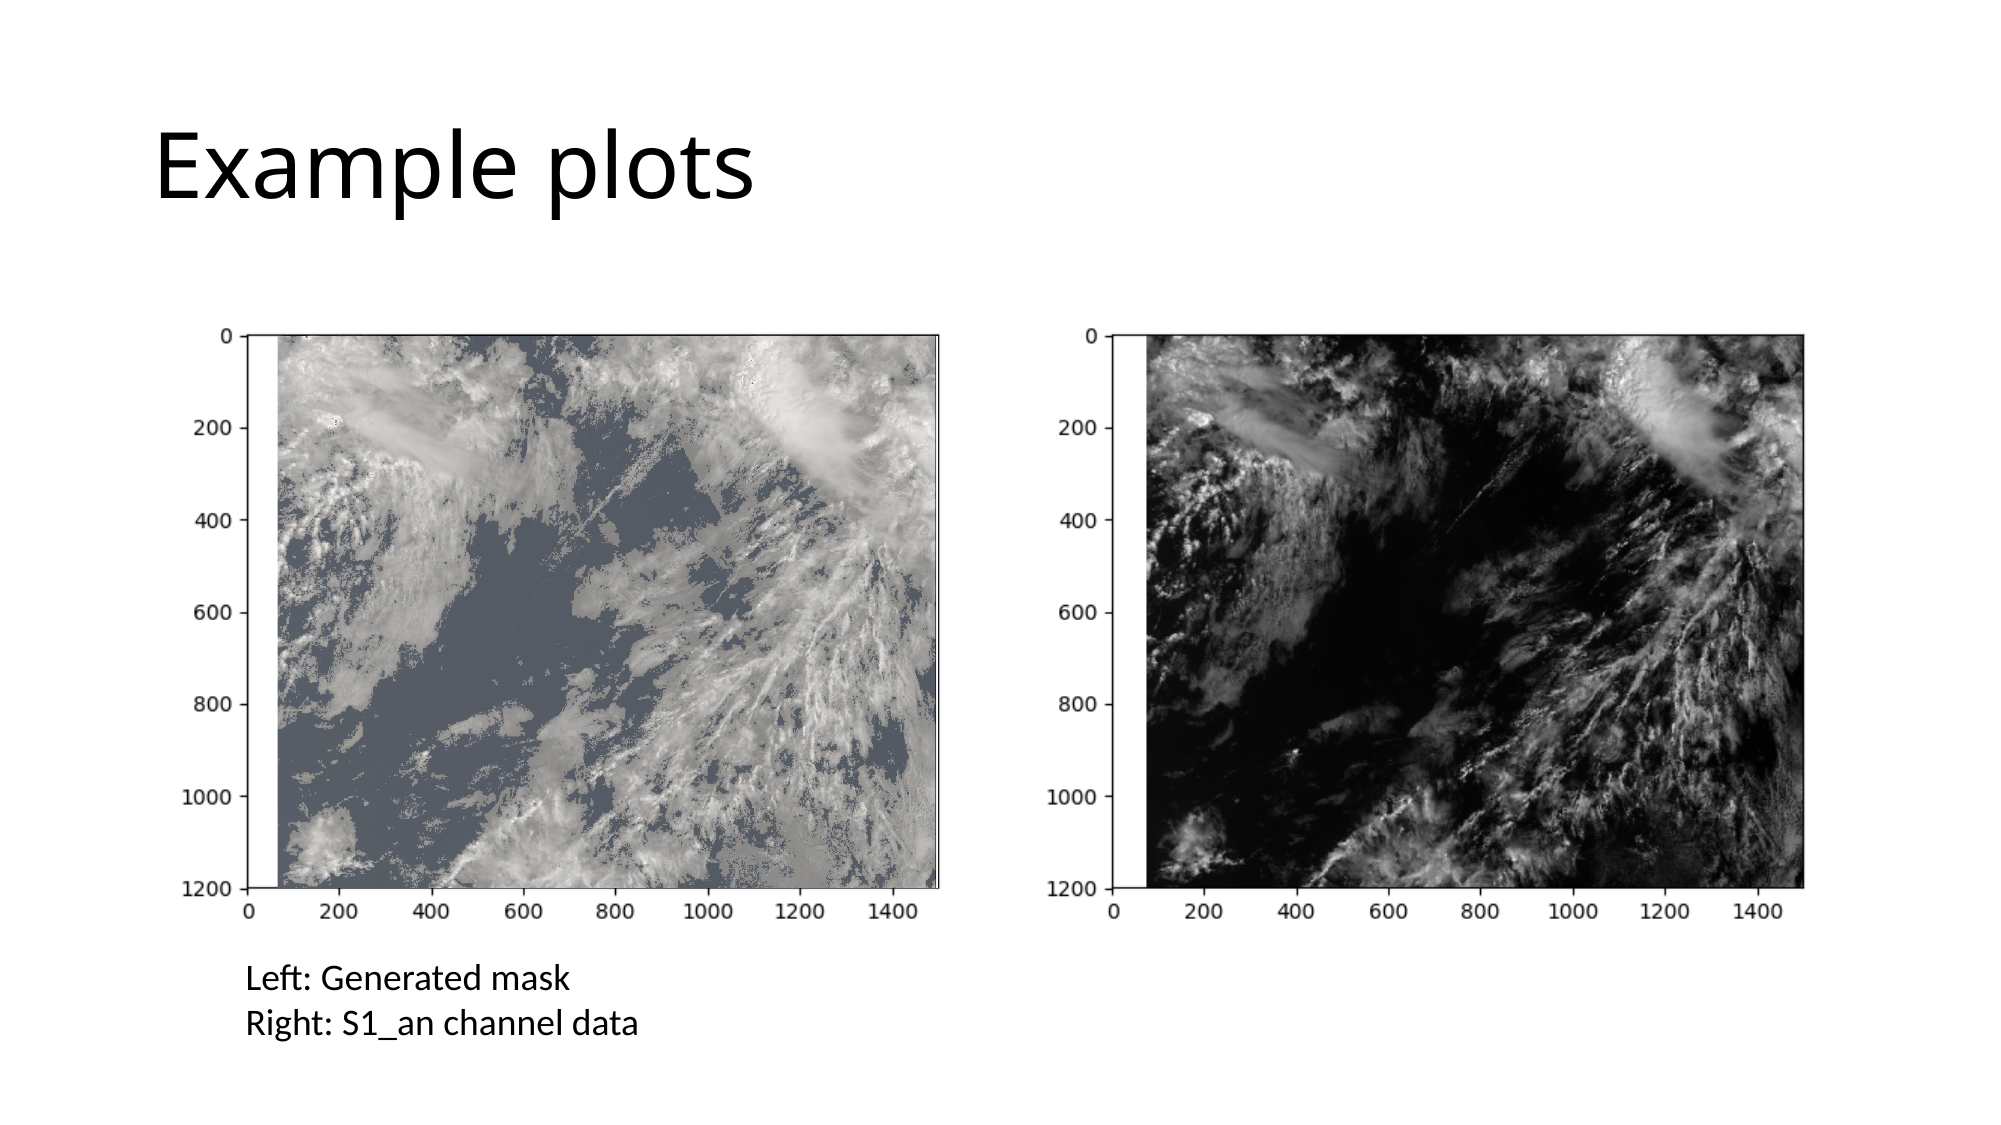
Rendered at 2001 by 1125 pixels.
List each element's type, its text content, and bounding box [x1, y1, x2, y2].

title Example plots [137, 59, 1863, 249]
text_box Left: Generated mask Right: S1_an channel data [230, 967, 1740, 1051]
picture [100, 249, 1926, 967]
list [277, 336, 939, 888]
